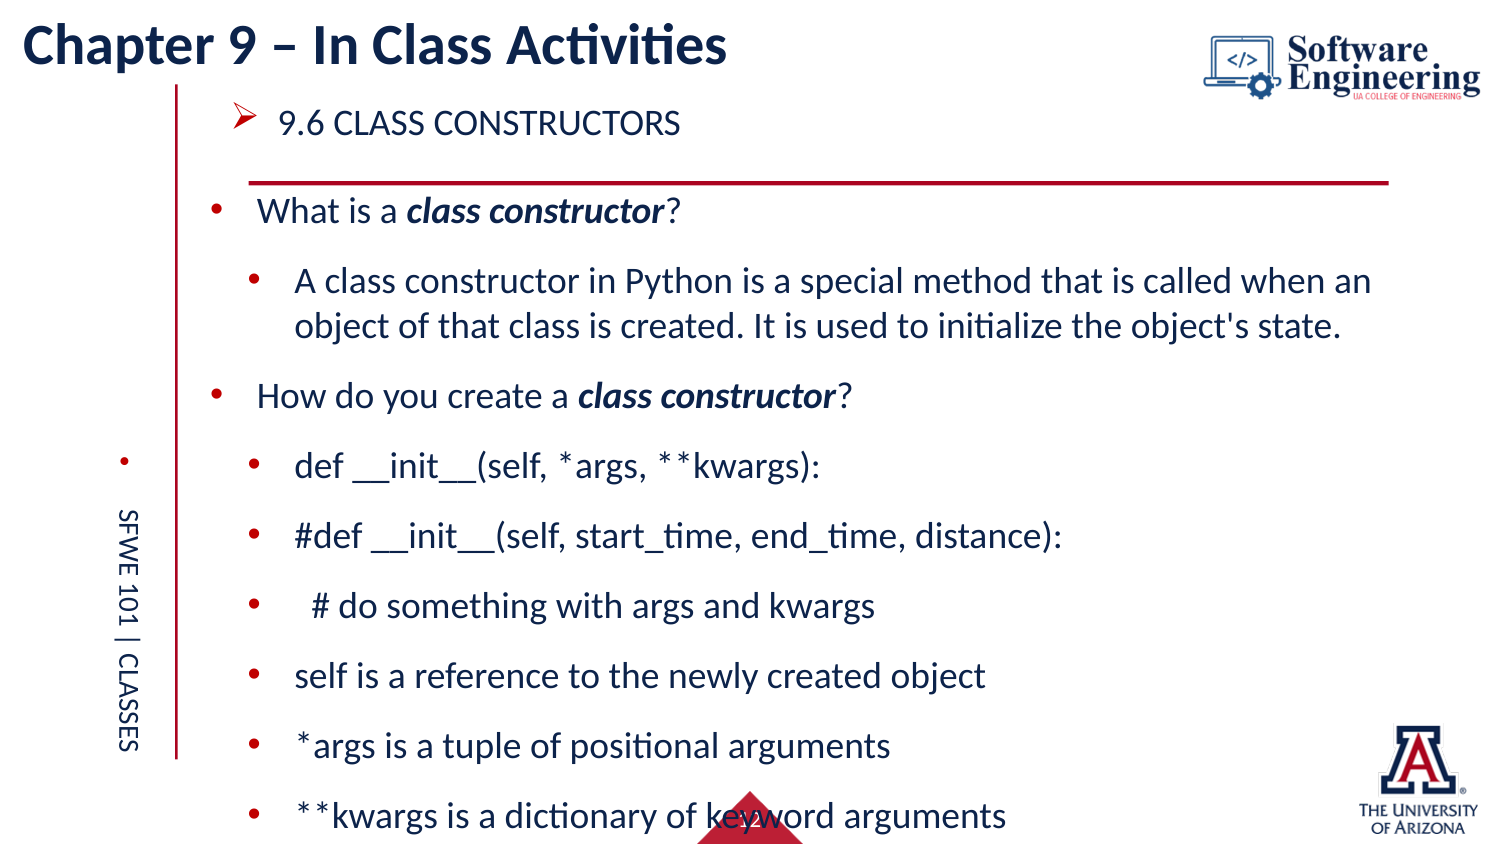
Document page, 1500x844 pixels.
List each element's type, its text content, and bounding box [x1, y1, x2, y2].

picture [697, 791, 803, 844]
list What is a class constructor? A class constructor in Python is a special method that is called when an object of that class is created. It is used to initialize the object's state. How do you create a class constructor? def __init__(self, *args, **kwargs): #def __init__(self, start_time, end_time, distance): # do something with args and kwargs self is a reference to the newly created object *args is a tuple of positional arguments **kwargs is a dictionary of keyword arguments [203, 179, 1434, 753]
picture [1191, 24, 1490, 107]
list SFWE 101 | classes [103, 229, 155, 760]
picture [1359, 723, 1478, 834]
title Chapter 9 – In Class Activities [17, 0, 1158, 81]
list 9.6 Class Constructors [224, 91, 1365, 155]
